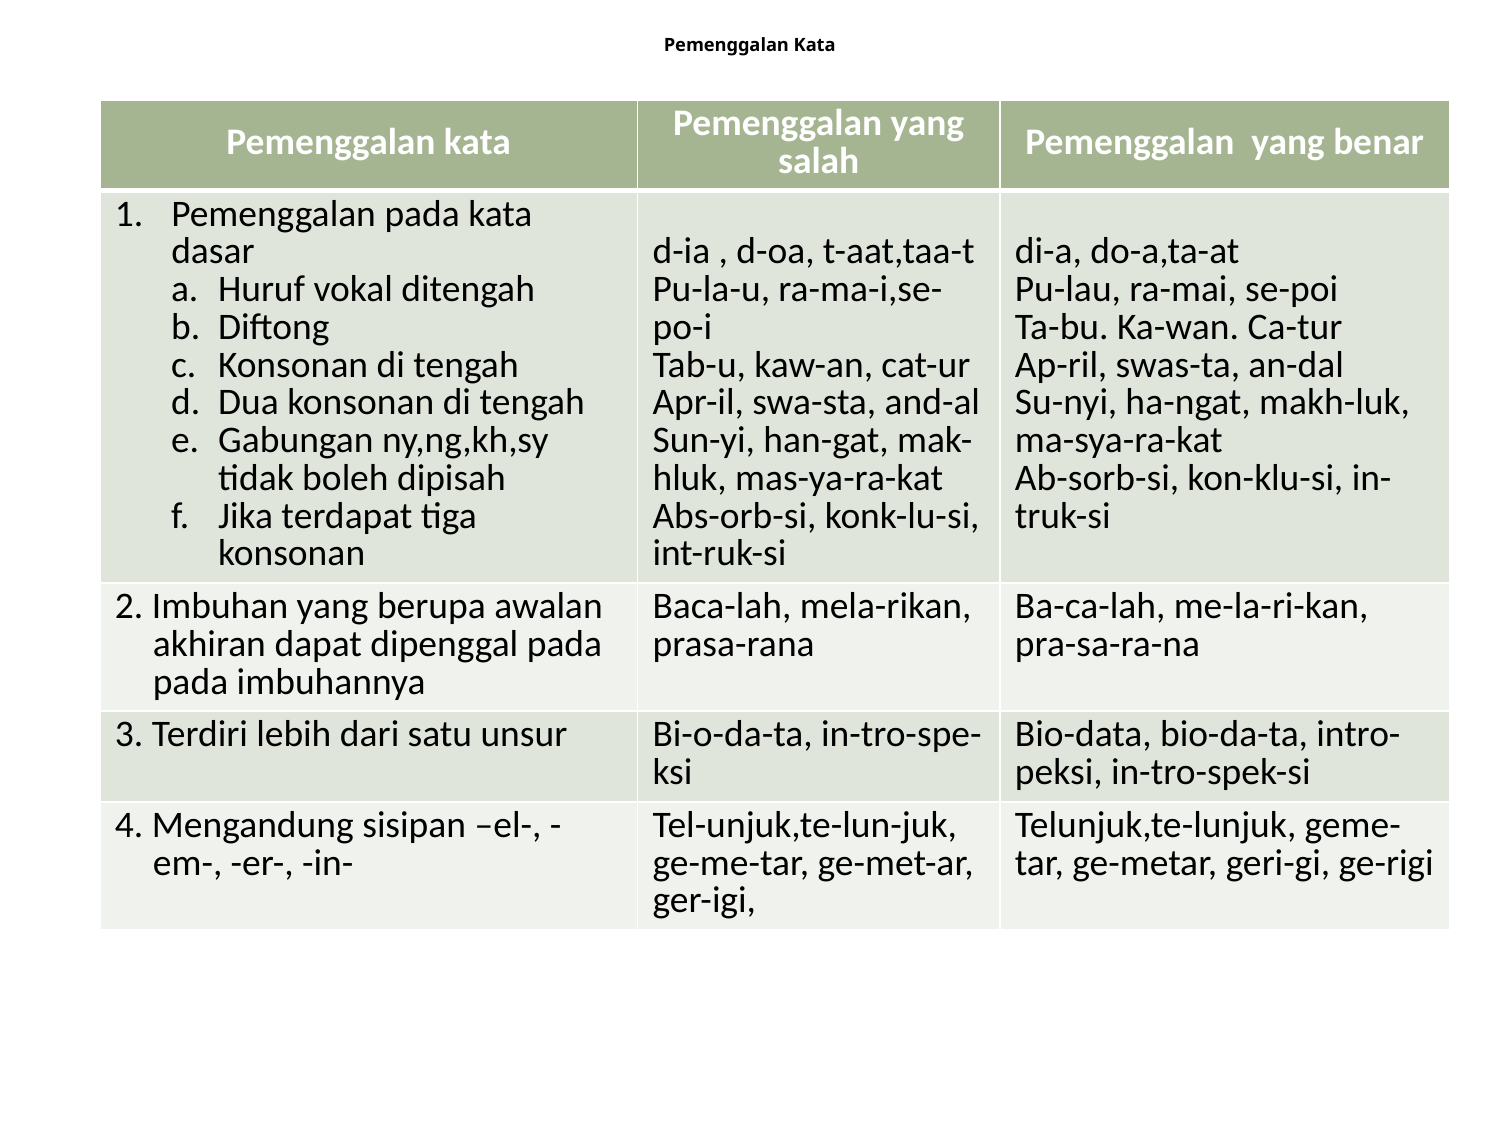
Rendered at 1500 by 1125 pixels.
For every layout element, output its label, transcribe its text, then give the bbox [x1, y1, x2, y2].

table_cell di-a, do-a,ta-at Pu-lau, ra-mai, se-poi Ta-bu. Ka-wan. Ca-tur Ap-ril, swas-ta, an-dal Su-nyi, ha-ngat, makh-luk, ma-sya-ra-kat Ab-sorb-si, kon-klu-si, in-truk-si [1001, 193, 1449, 582]
table_cell Tel-unjuk,te-lun-juk, ge-me-tar, ge-met-ar, ger-igi, [638, 803, 999, 929]
table_cell 3. Terdiri lebih dari satu unsur [101, 712, 637, 801]
table_cell Telunjuk,te-lunjuk, geme-tar, ge-metar, geri-gi, ge-rigi [1001, 803, 1449, 929]
title Pemenggalan Kata [75, 24, 1425, 63]
table_cell Ba-ca-lah, me-la-ri-kan, pra-sa-ra-na [1001, 584, 1449, 710]
table_cell Pemenggalan pada kata dasar Huruf vokal ditengah Diftong Konsonan di tengah Dua konsonan di tengah Gabungan ny,ng,kh,sy tidak boleh dipisah Jika terdapat tiga konsonan [101, 193, 637, 582]
table_cell d-ia , d-oa, t-aat,taa-t Pu-la-u, ra-ma-i,se-po-i Tab-u, kaw-an, cat-ur Apr-il, swa-sta, and-al Sun-yi, han-gat, mak-hluk, mas-ya-ra-kat Abs-orb-si, konk-lu-si, int-ruk-si [638, 193, 999, 582]
table_cell 2. Imbuhan yang berupa awalan akhiran dapat dipenggal pada pada imbuhannya [101, 584, 637, 710]
table_header Pemenggalan yang benar [1001, 101, 1449, 188]
table_cell Baca-lah, mela-rikan, prasa-rana [638, 584, 999, 710]
table_cell Bi-o-da-ta, in-tro-spe-ksi [638, 712, 999, 801]
table_cell 4. Mengandung sisipan –el-, -em-, -er-, -in- [101, 803, 637, 929]
table_header Pemenggalan yang salah [638, 101, 999, 188]
table_cell Bio-data, bio-da-ta, intro-peksi, in-tro-spek-si [1001, 712, 1449, 801]
table_header Pemenggalan kata [101, 101, 637, 188]
